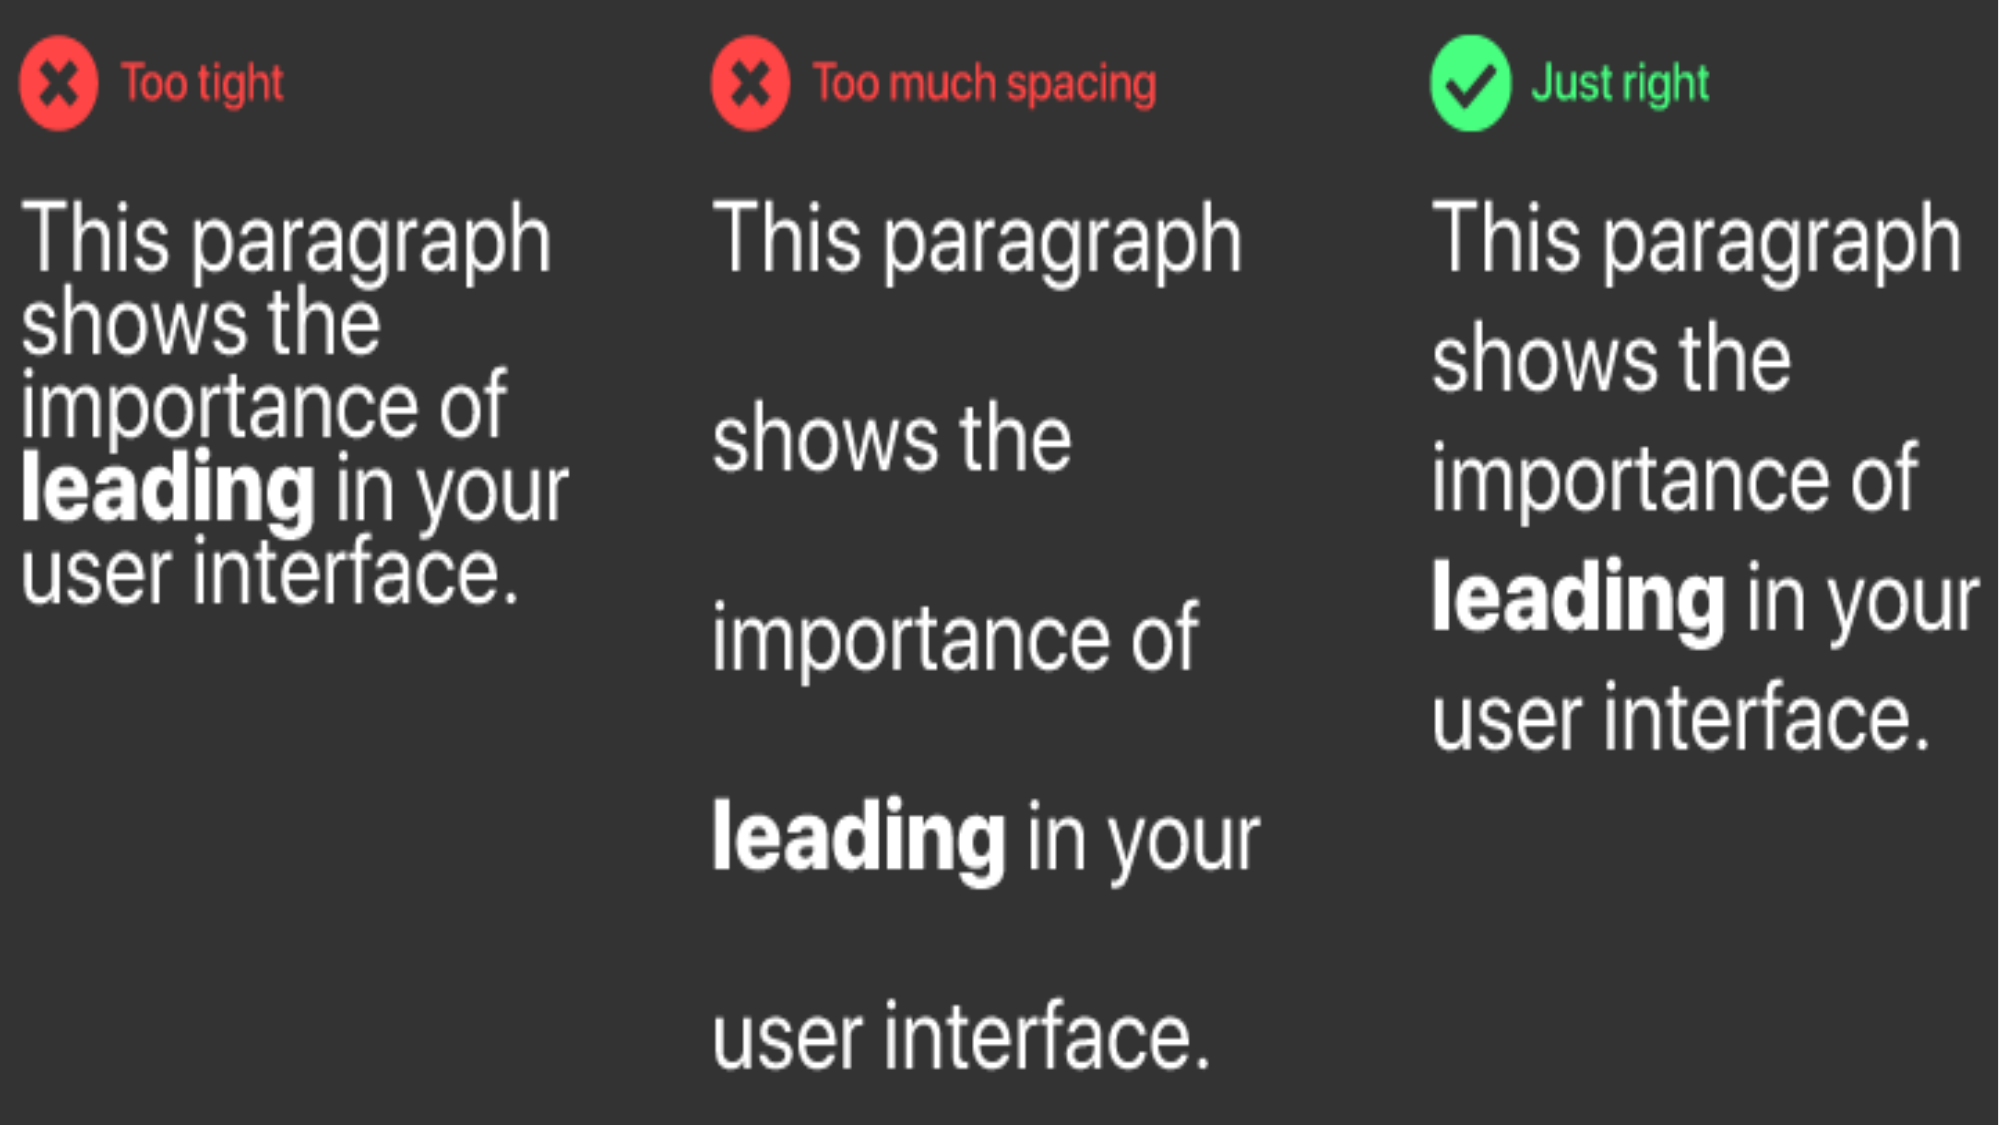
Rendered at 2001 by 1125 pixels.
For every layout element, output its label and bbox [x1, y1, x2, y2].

list [0, 0, 1999, 1125]
